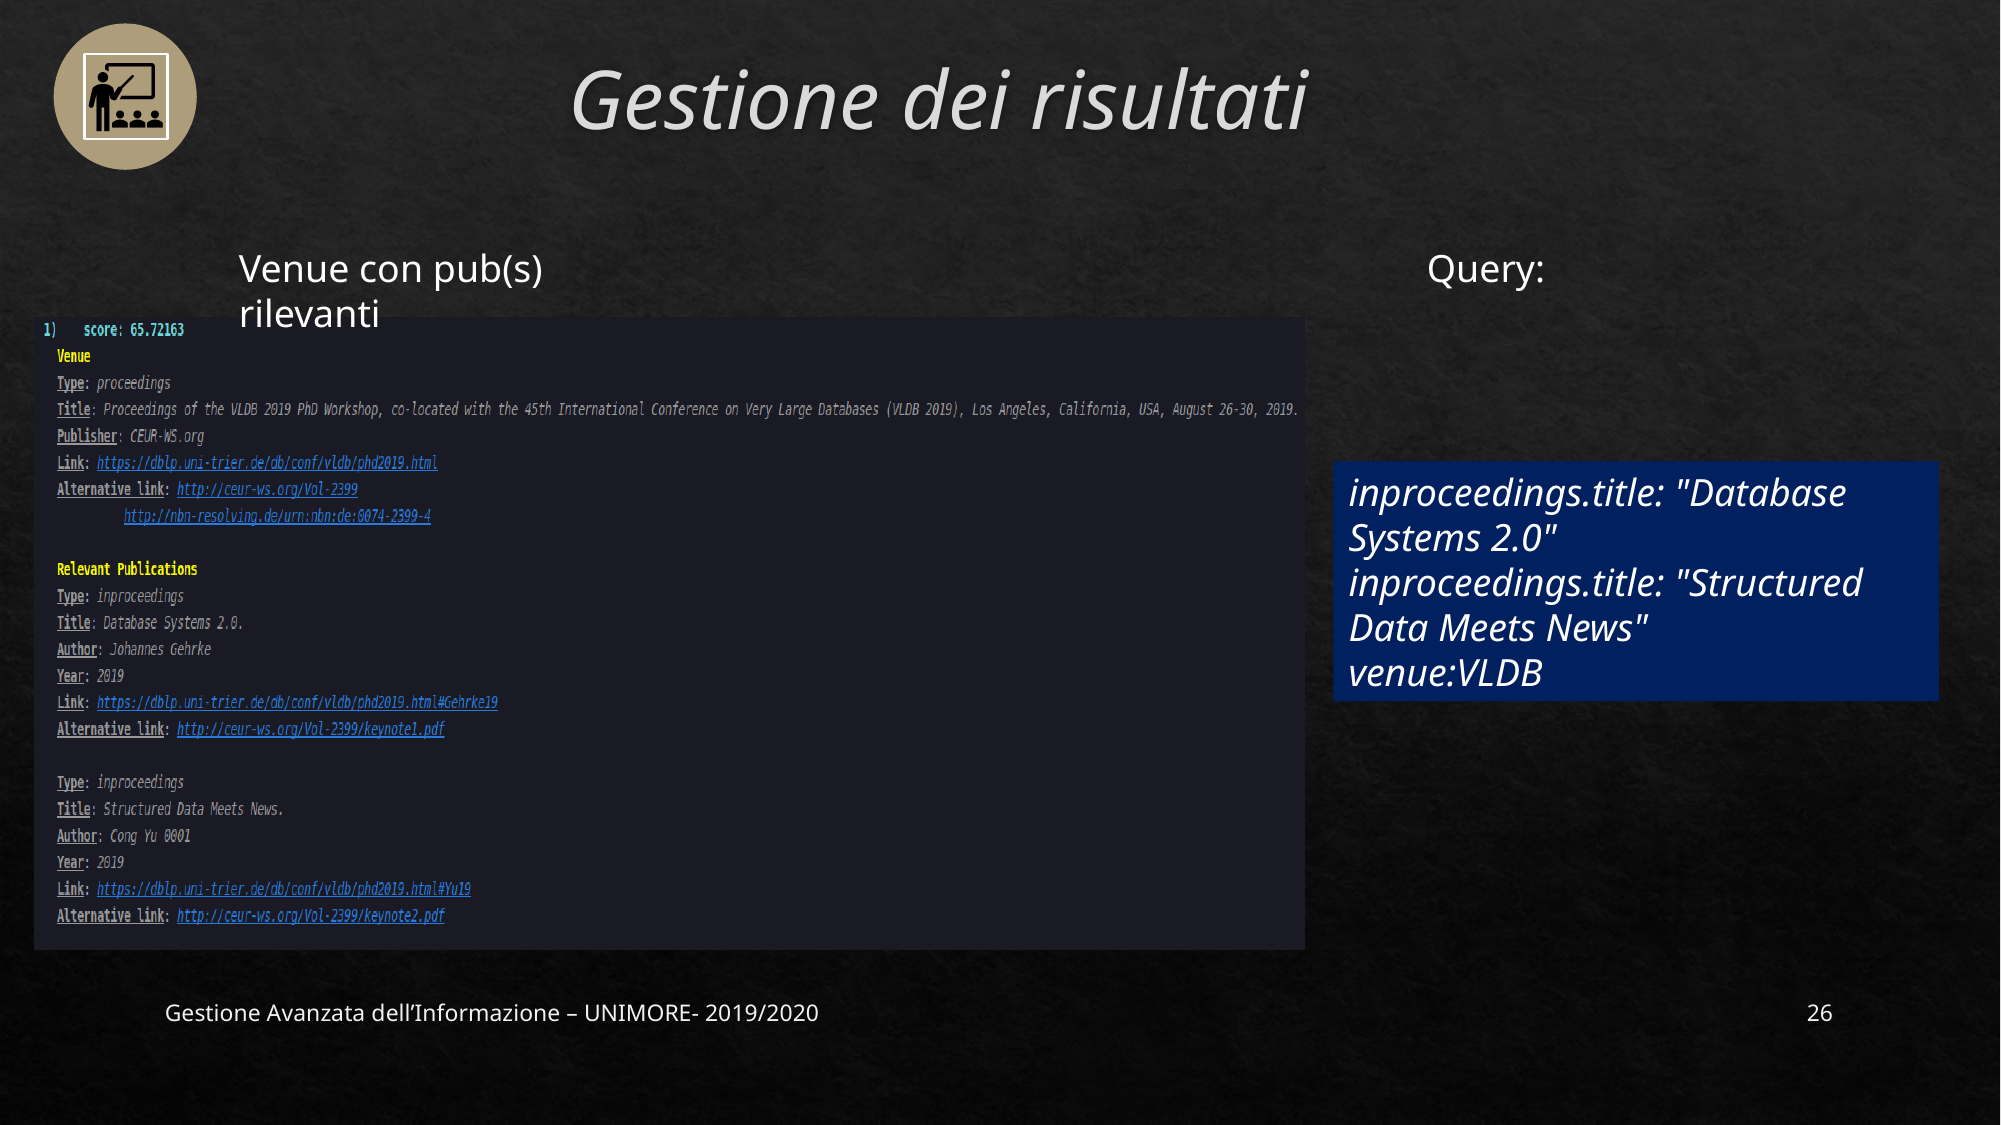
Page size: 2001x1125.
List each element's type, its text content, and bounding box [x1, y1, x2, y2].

title Gestione dei risultati [89, 0, 1789, 207]
text_box Query: [1411, 237, 1862, 298]
picture [34, 317, 1305, 951]
text_box inproceedings.title: "Database Systems 2.0" inproceedings.title: "Structured Data Meets News" venue:VLDB [1333, 461, 1939, 702]
text_box [83, 53, 169, 140]
slide_number 26 [1724, 984, 1849, 1045]
text_box Venue con pub(s) rilevanti [224, 237, 674, 313]
text_box [53, 23, 197, 170]
footer Gestione Avanzata dell’Informazione – UNIMORE- 2019/2020 [149, 984, 1245, 1045]
